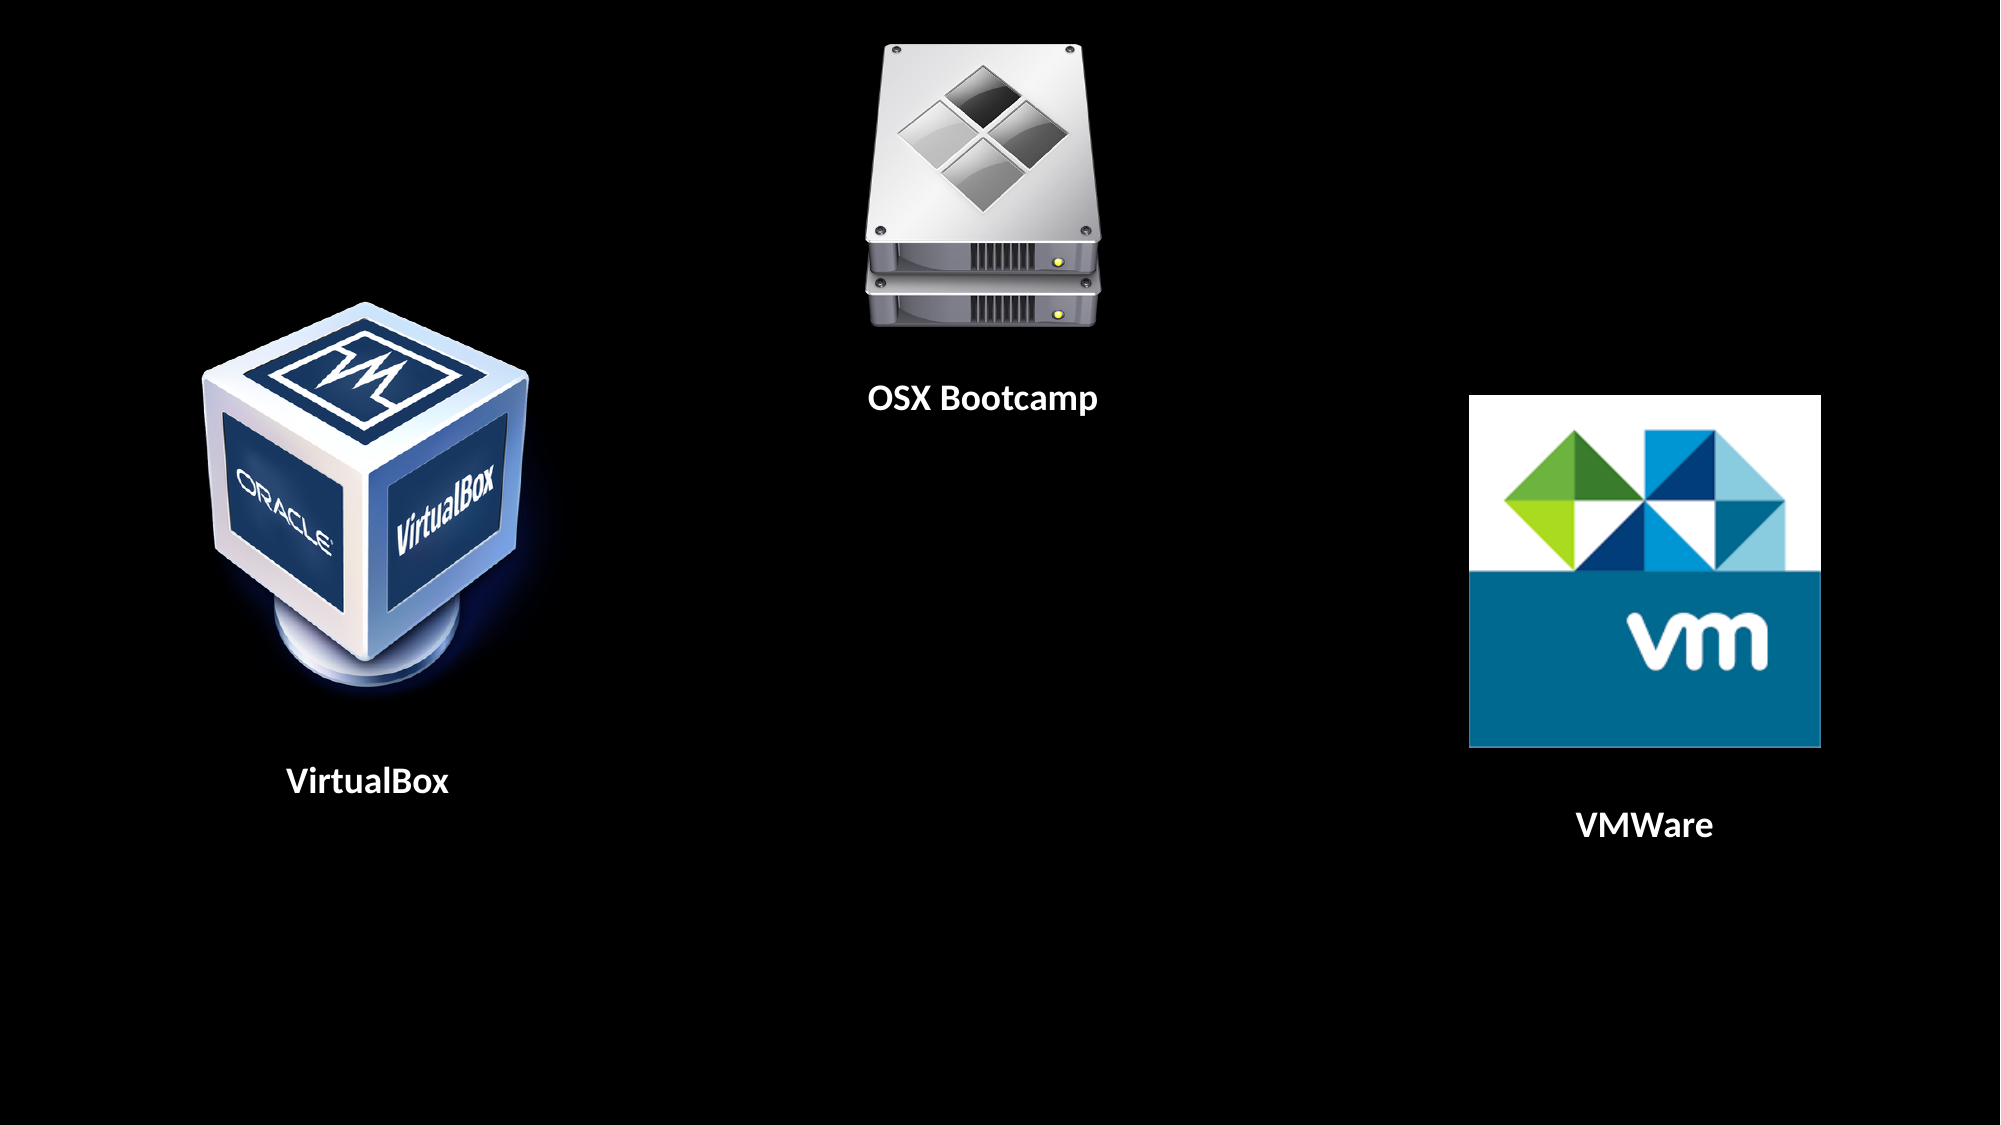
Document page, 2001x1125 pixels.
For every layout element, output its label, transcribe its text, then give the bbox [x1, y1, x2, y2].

text_box VirtualBox [271, 748, 465, 808]
picture [1469, 395, 1821, 748]
picture [184, 298, 607, 721]
text_box OSX Bootcamp [853, 365, 1114, 426]
picture [826, 34, 1140, 347]
text_box VMWare [1560, 793, 1729, 853]
